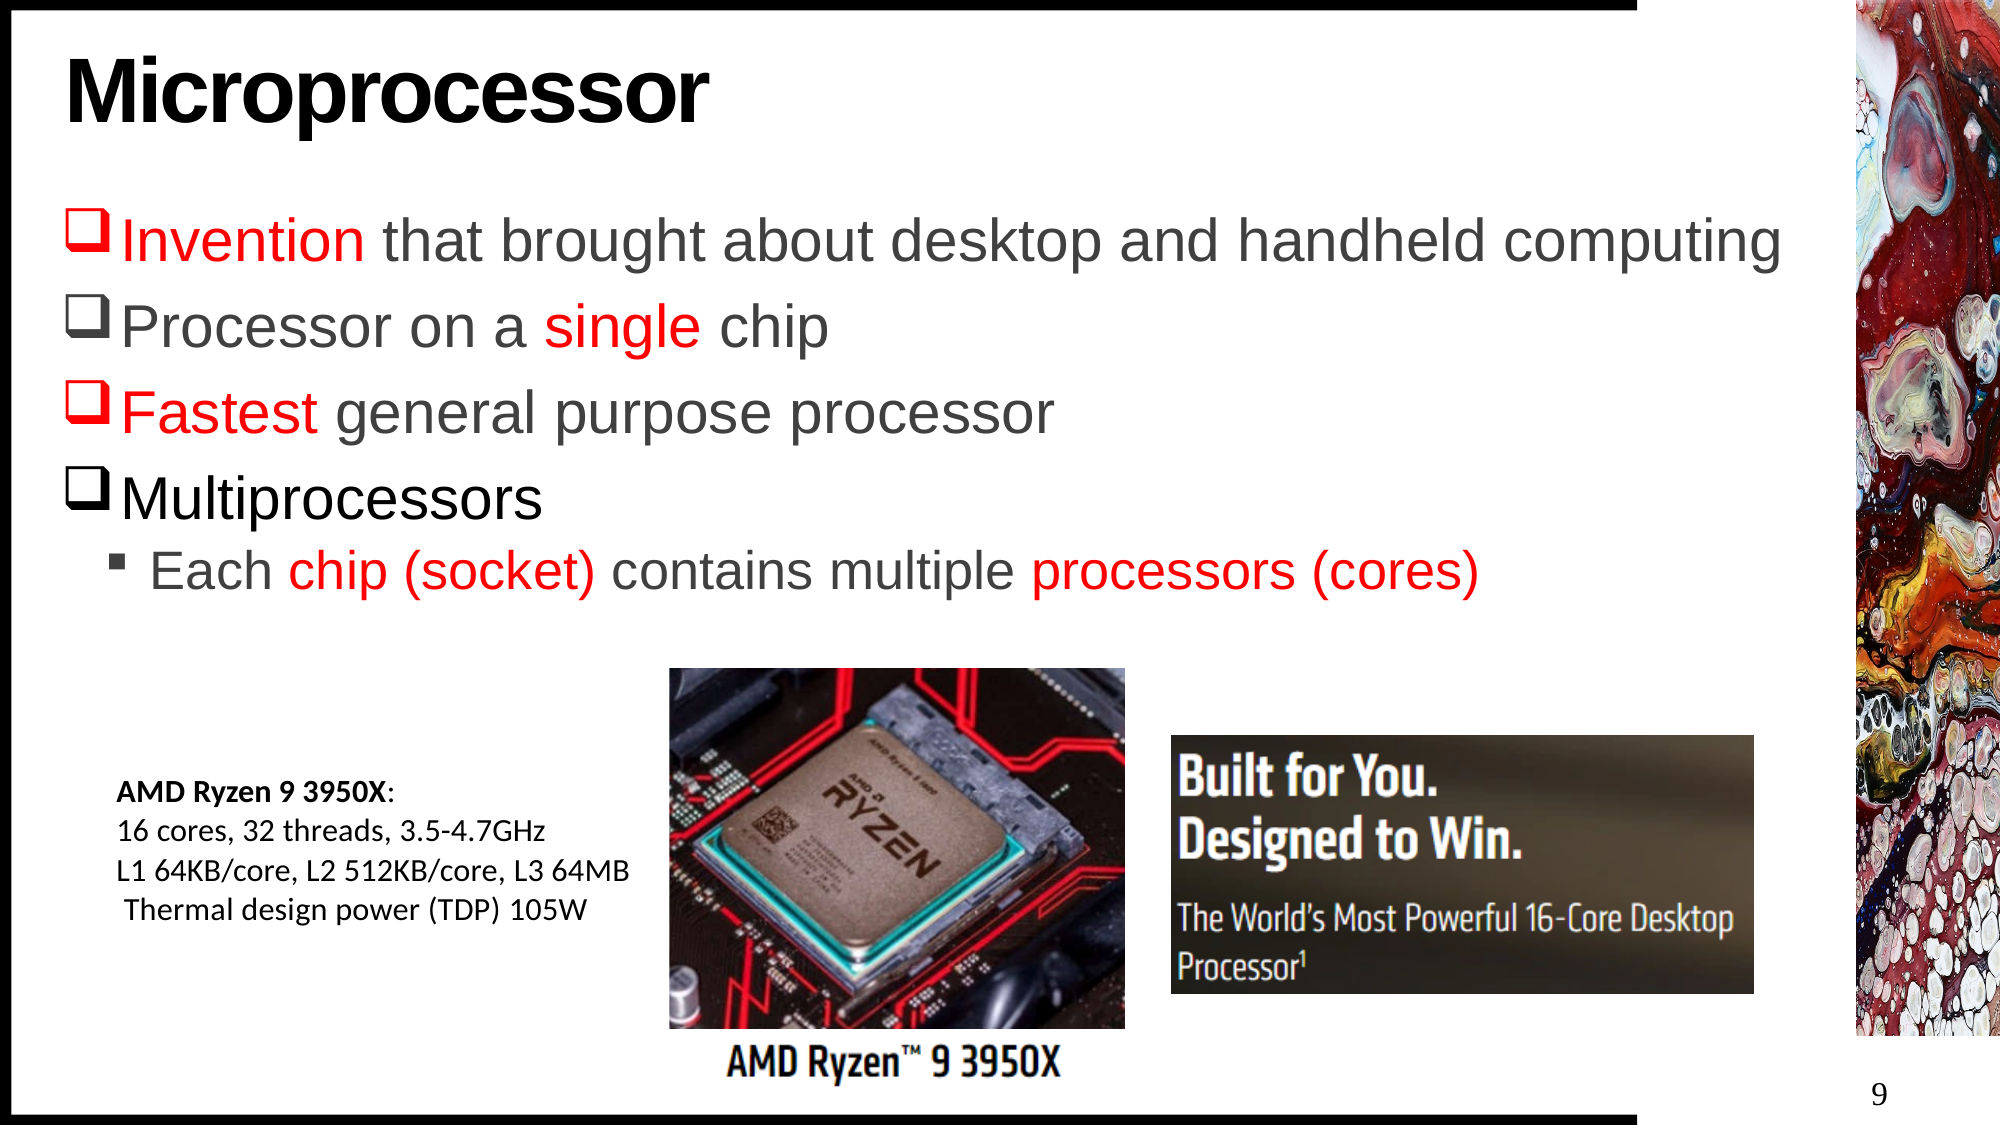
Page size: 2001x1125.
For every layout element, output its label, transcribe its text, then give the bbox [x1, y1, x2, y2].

picture [1171, 735, 1754, 994]
text_box [669, 668, 1126, 1029]
text_box AMD Ryzen 9 3950X: 16 cores, 32 threads, 3.5-4.7GHz L1 64KB/core, L2 512KB/core, L3 64MB Thermal design power (TDP) 105W [114, 767, 639, 927]
list Invention that brought about desktop and handheld computing Processor on a single chip Fastest general purpose processor Multiprocessors Each chip (socket) contains multiple processors (cores) [60, 209, 1817, 977]
picture [1856, 0, 2000, 1036]
slide_number 9 [1856, 1069, 1903, 1115]
title Microprocessor [64, 37, 1573, 149]
picture [722, 1031, 1073, 1088]
